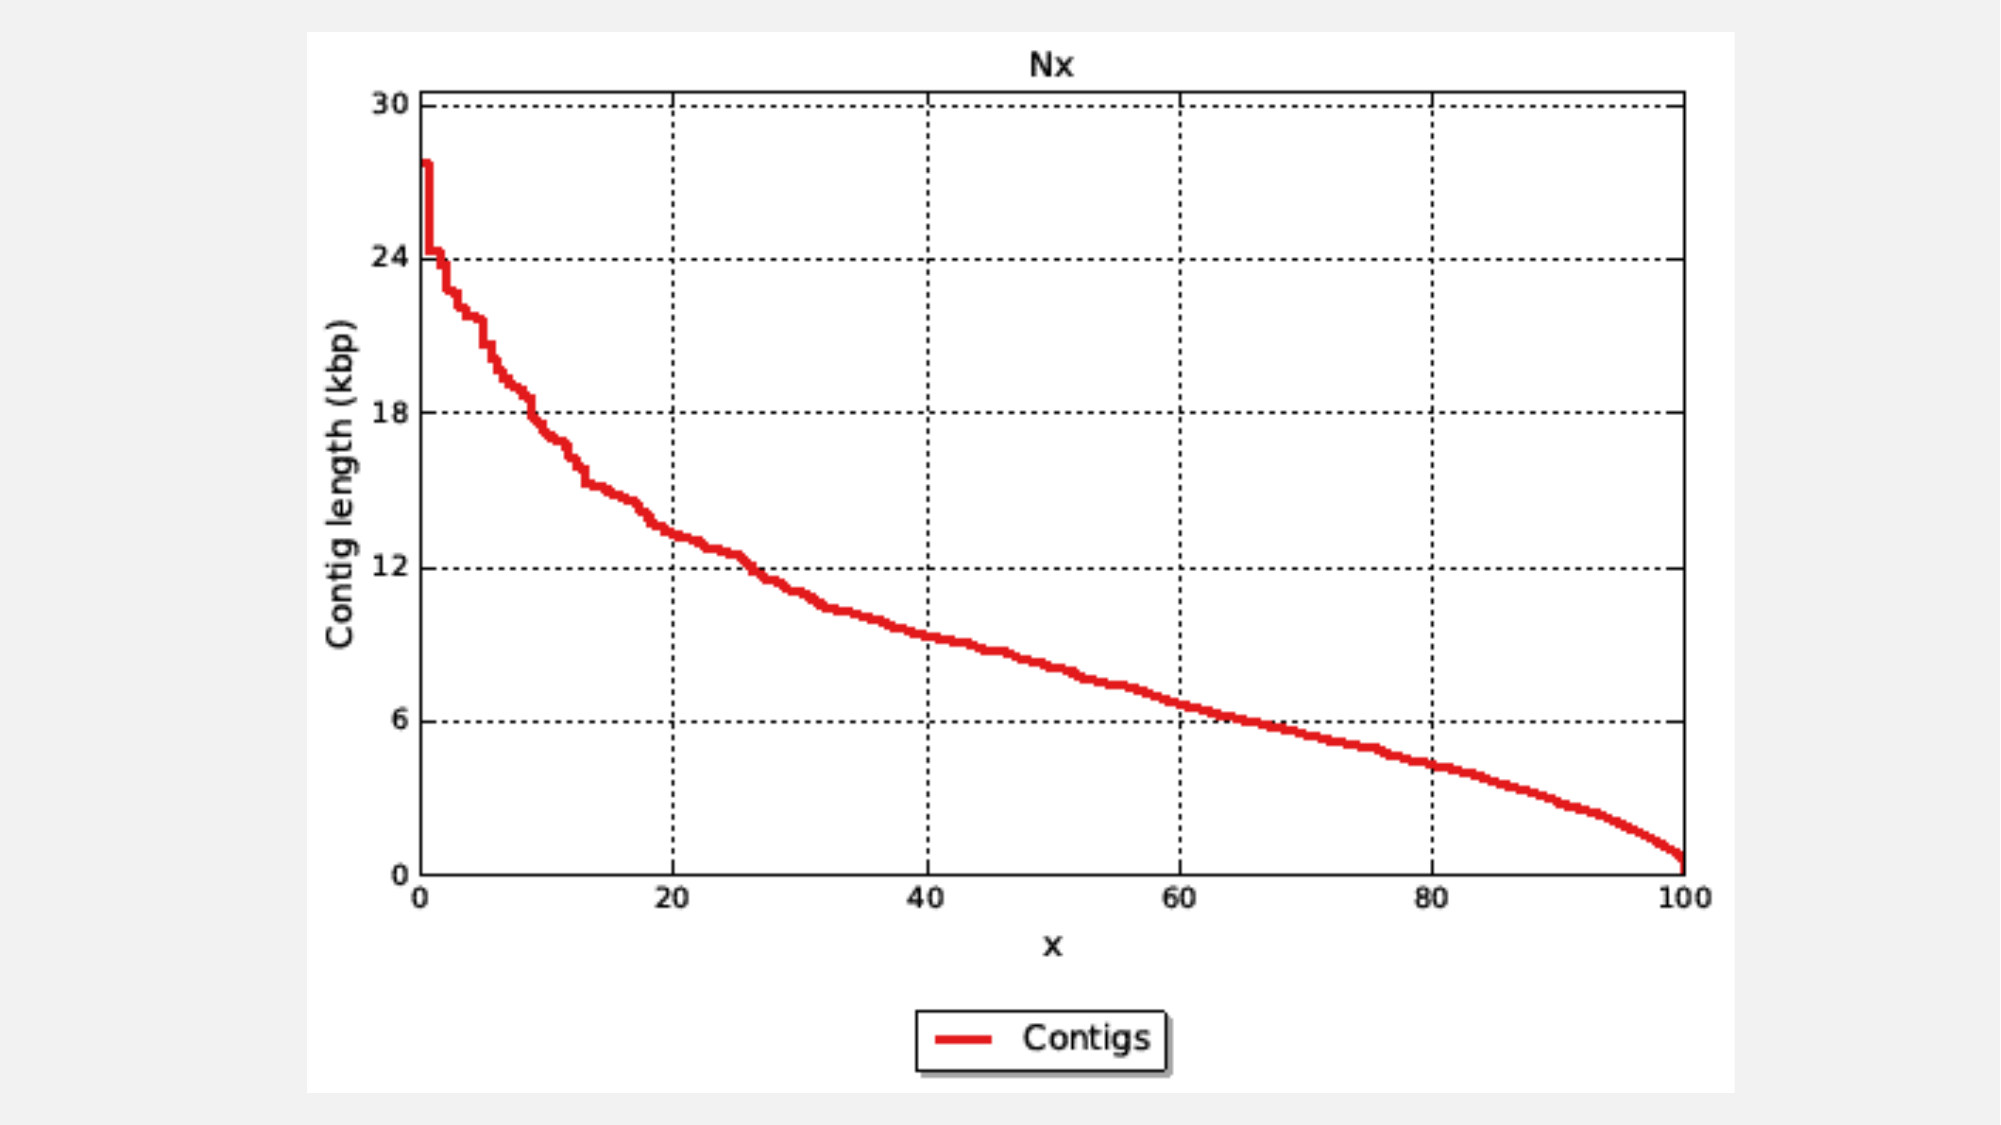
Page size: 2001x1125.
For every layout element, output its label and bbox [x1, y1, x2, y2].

text_box [306, 32, 1735, 1093]
